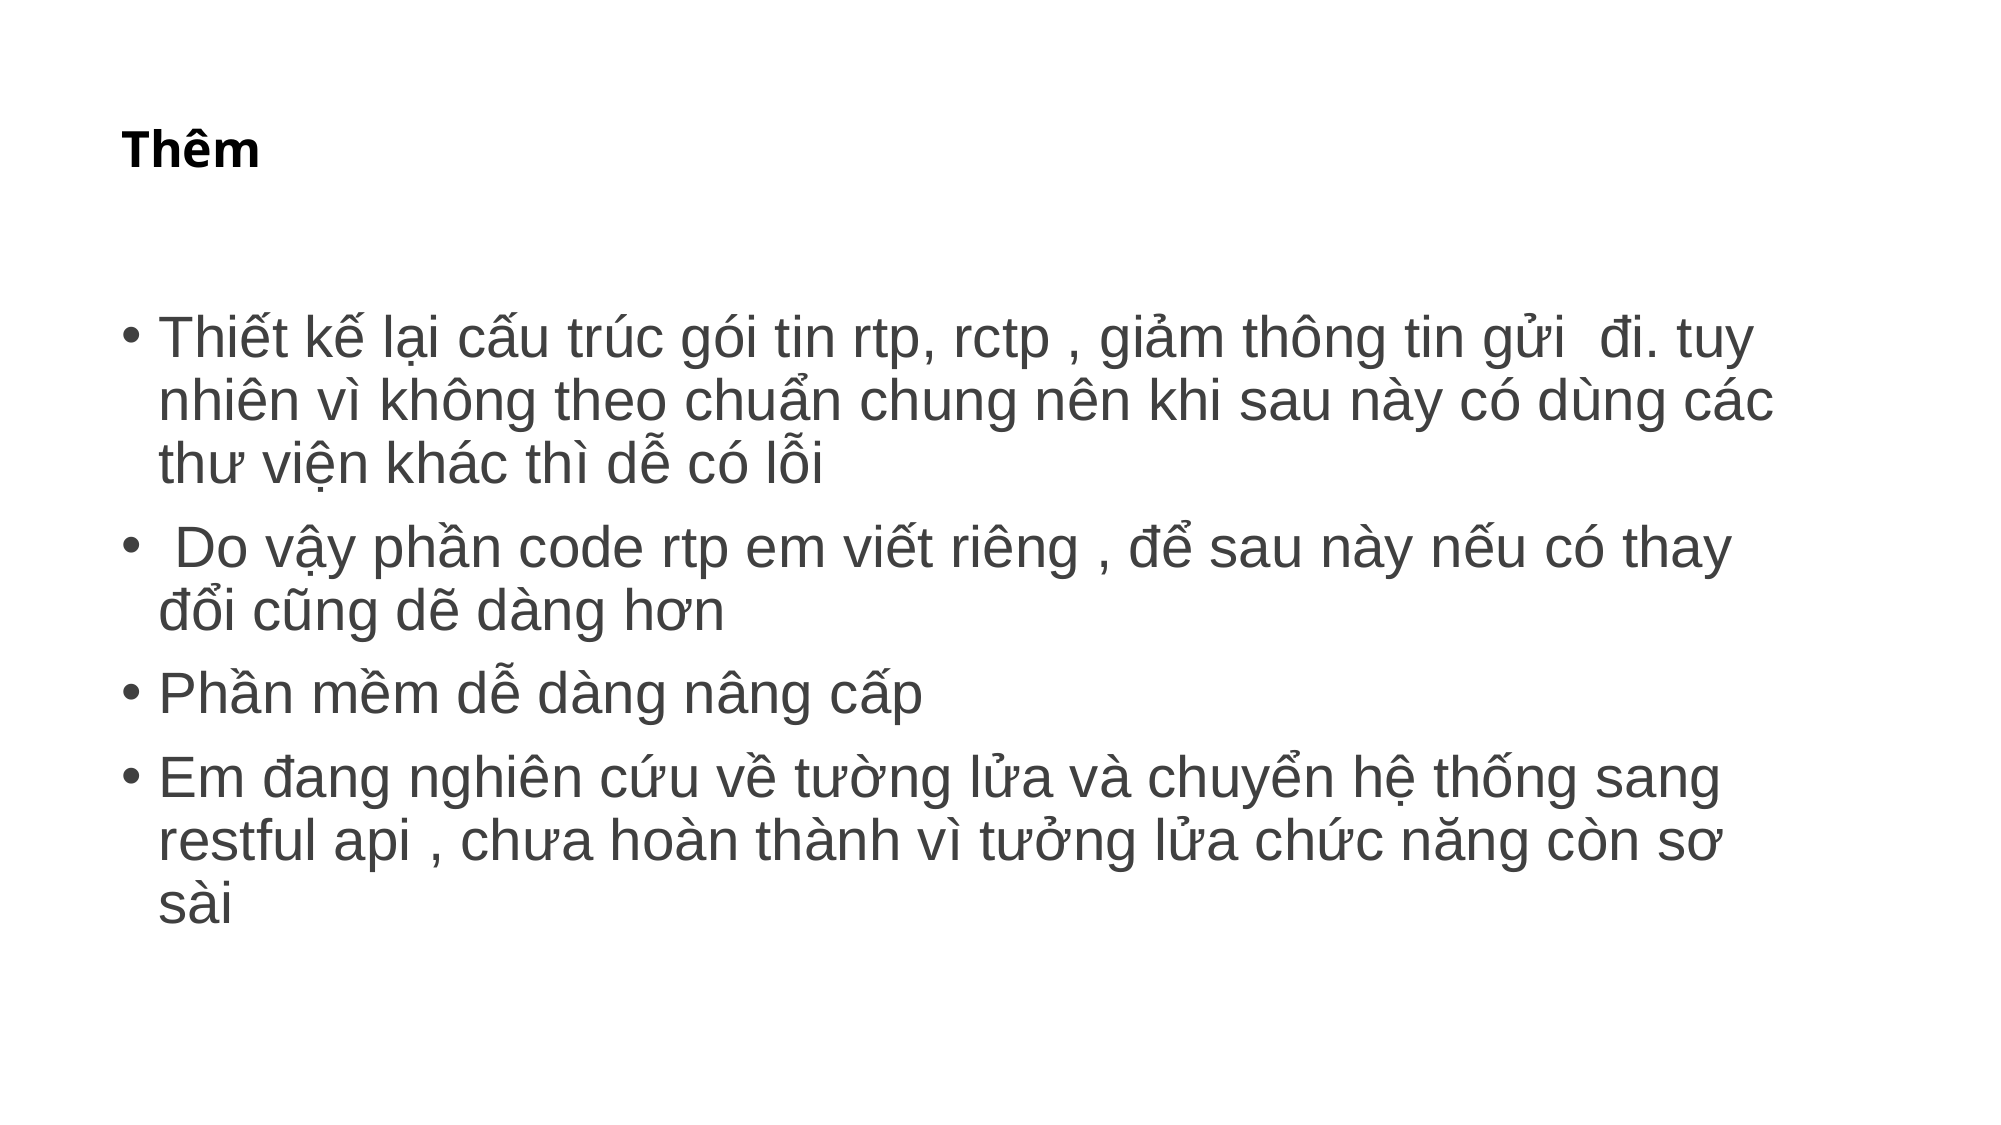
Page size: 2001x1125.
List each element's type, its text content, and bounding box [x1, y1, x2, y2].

title Thêm [106, 42, 1832, 260]
list Thiết kế lại cấu trúc gói tin rtp, rctp , giảm thông tin gửi đi. tuy nhiên vì không theo chuẩn chung nên khi sau này có dùng các thư viện khác thì dễ có lỗi Do vậy phần code rtp em viết riêng , để sau này nếu có thay đổi cũng dẽ dàng hơn Phần mềm dễ dàng nâng cấp Em đang nghiên cứu về tường lửa và chuyển hệ thống sang restful api , chưa hoàn thành vì tưởng lửa chức năng còn sơ sài [106, 299, 1832, 1014]
